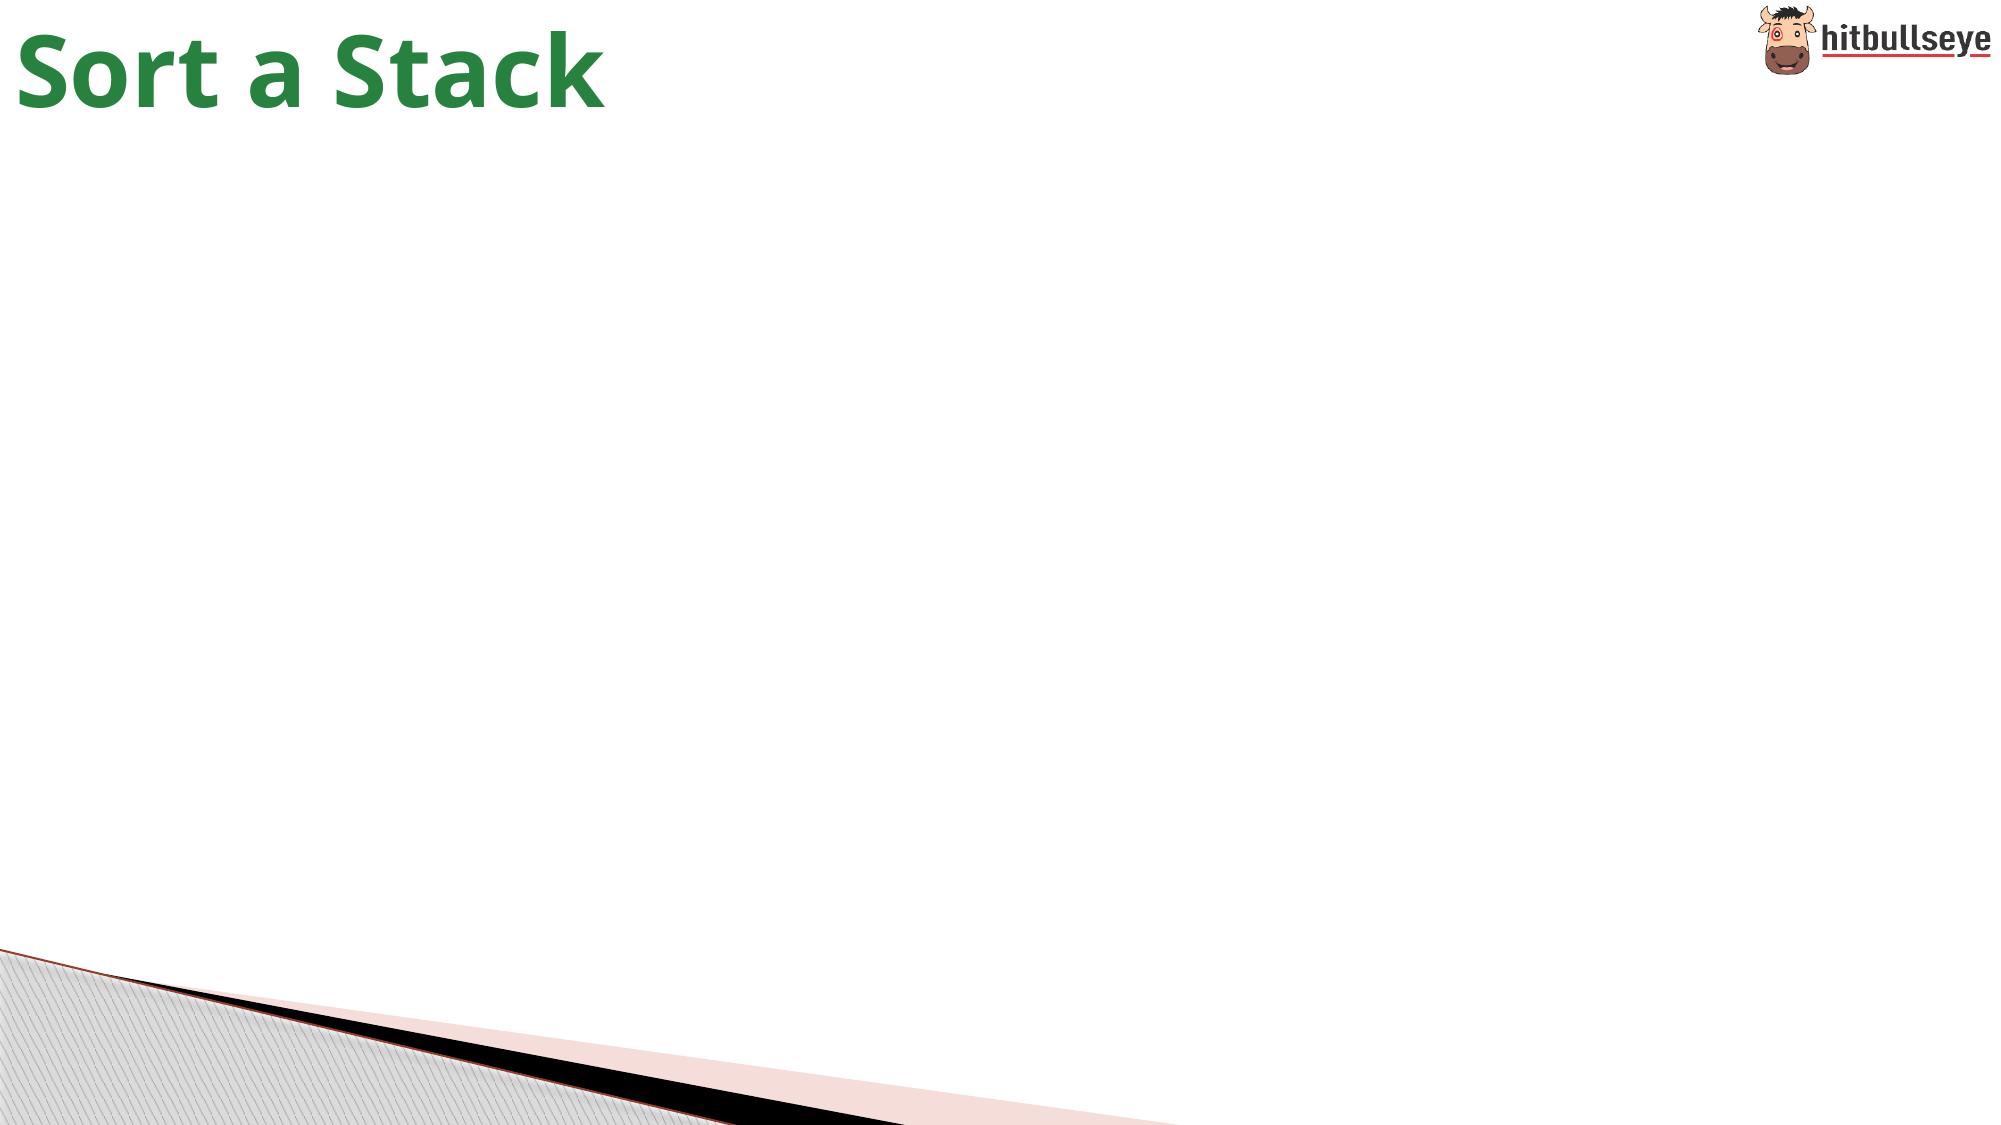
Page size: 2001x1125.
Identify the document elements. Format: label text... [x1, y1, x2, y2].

picture [1800, 0, 2000, 81]
title Sort a Stack [0, 0, 1800, 137]
